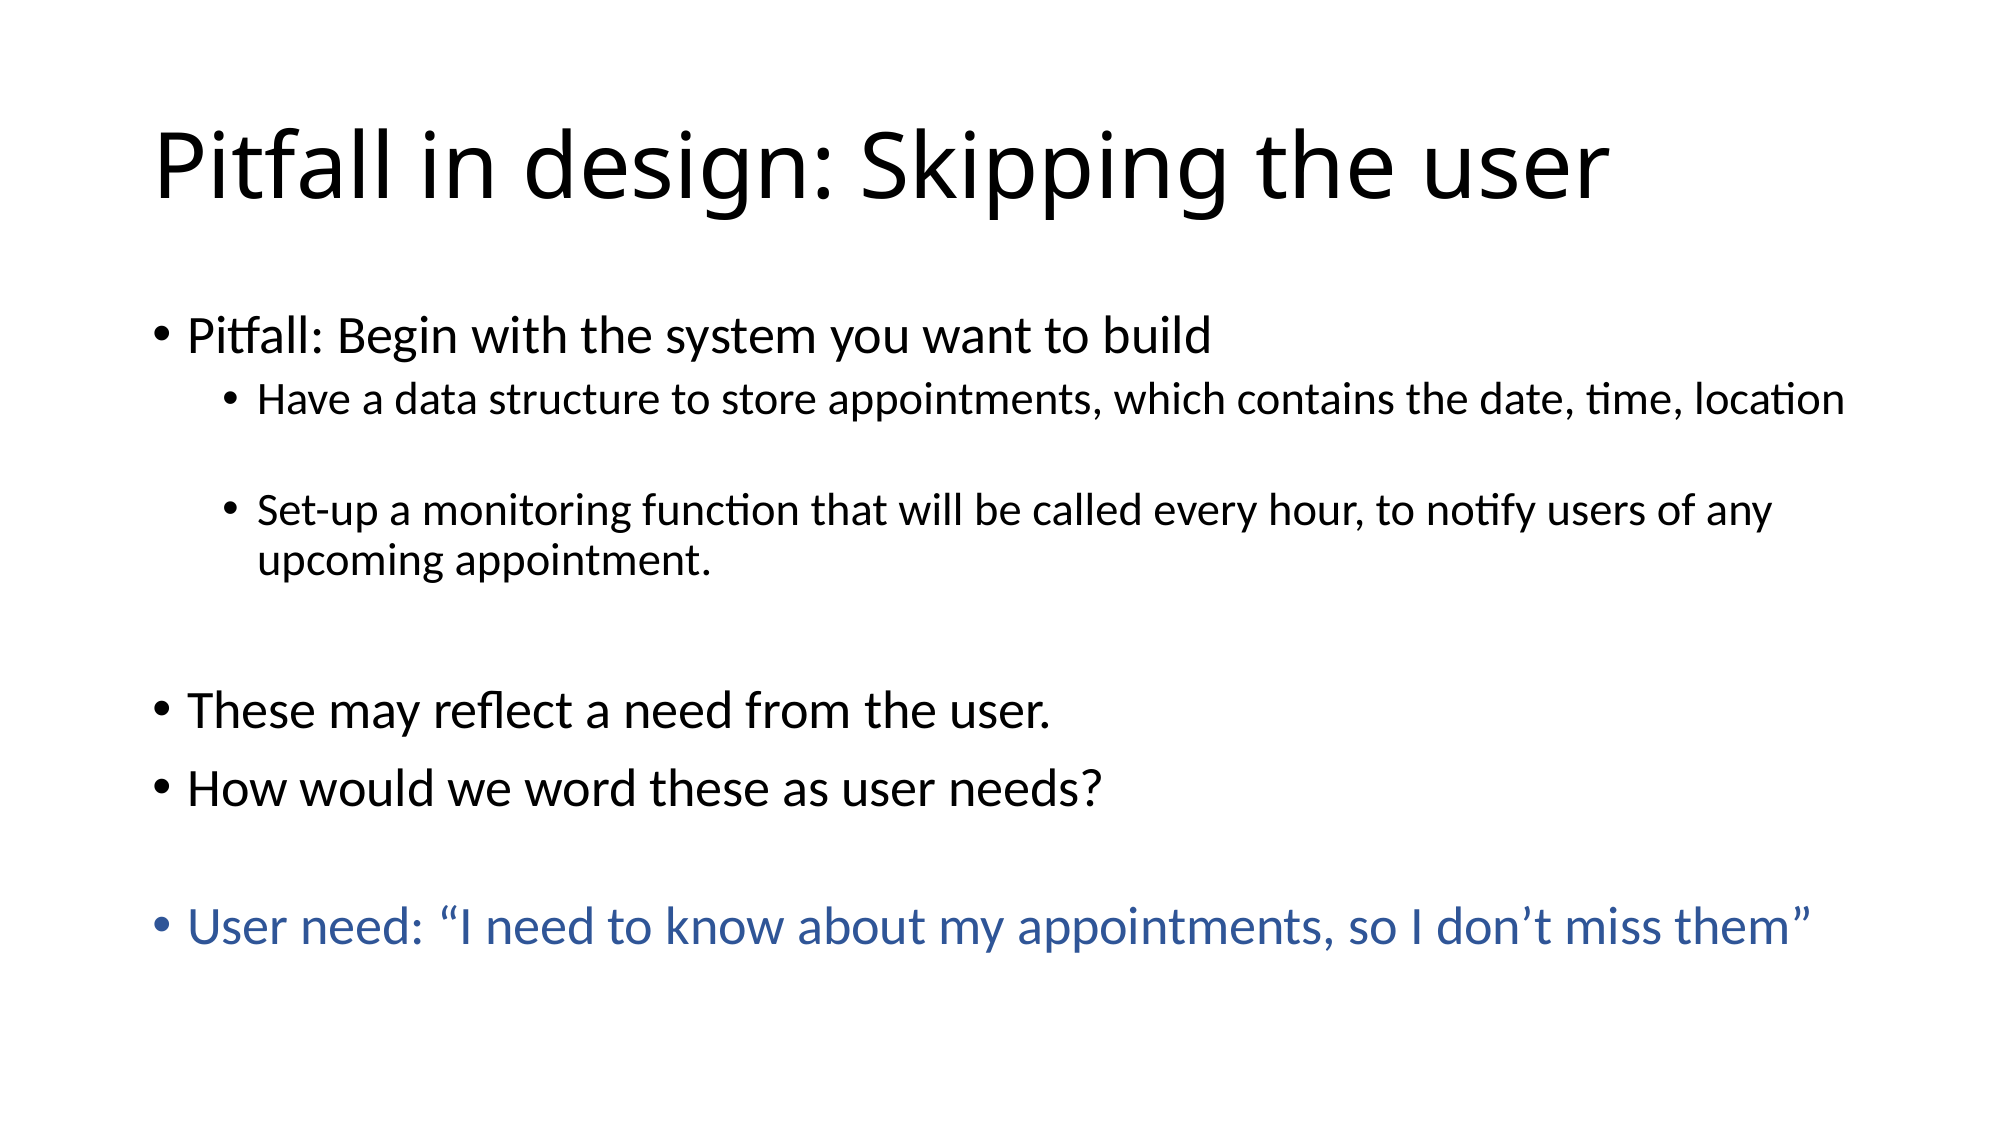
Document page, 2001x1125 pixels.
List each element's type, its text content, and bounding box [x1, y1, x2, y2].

list Pitfall: Begin with the system you want to build Have a data structure to store appointments, which contains the date, time, location Set-up a monitoring function that will be called every hour, to notify users of any upcoming appointment. These may reflect a need from the user. How would we word these as user needs? User need: “I need to know about my appointments, so I don’t miss them” [137, 299, 1863, 1014]
title Pitfall in design: Skipping the user [137, 59, 1863, 278]
